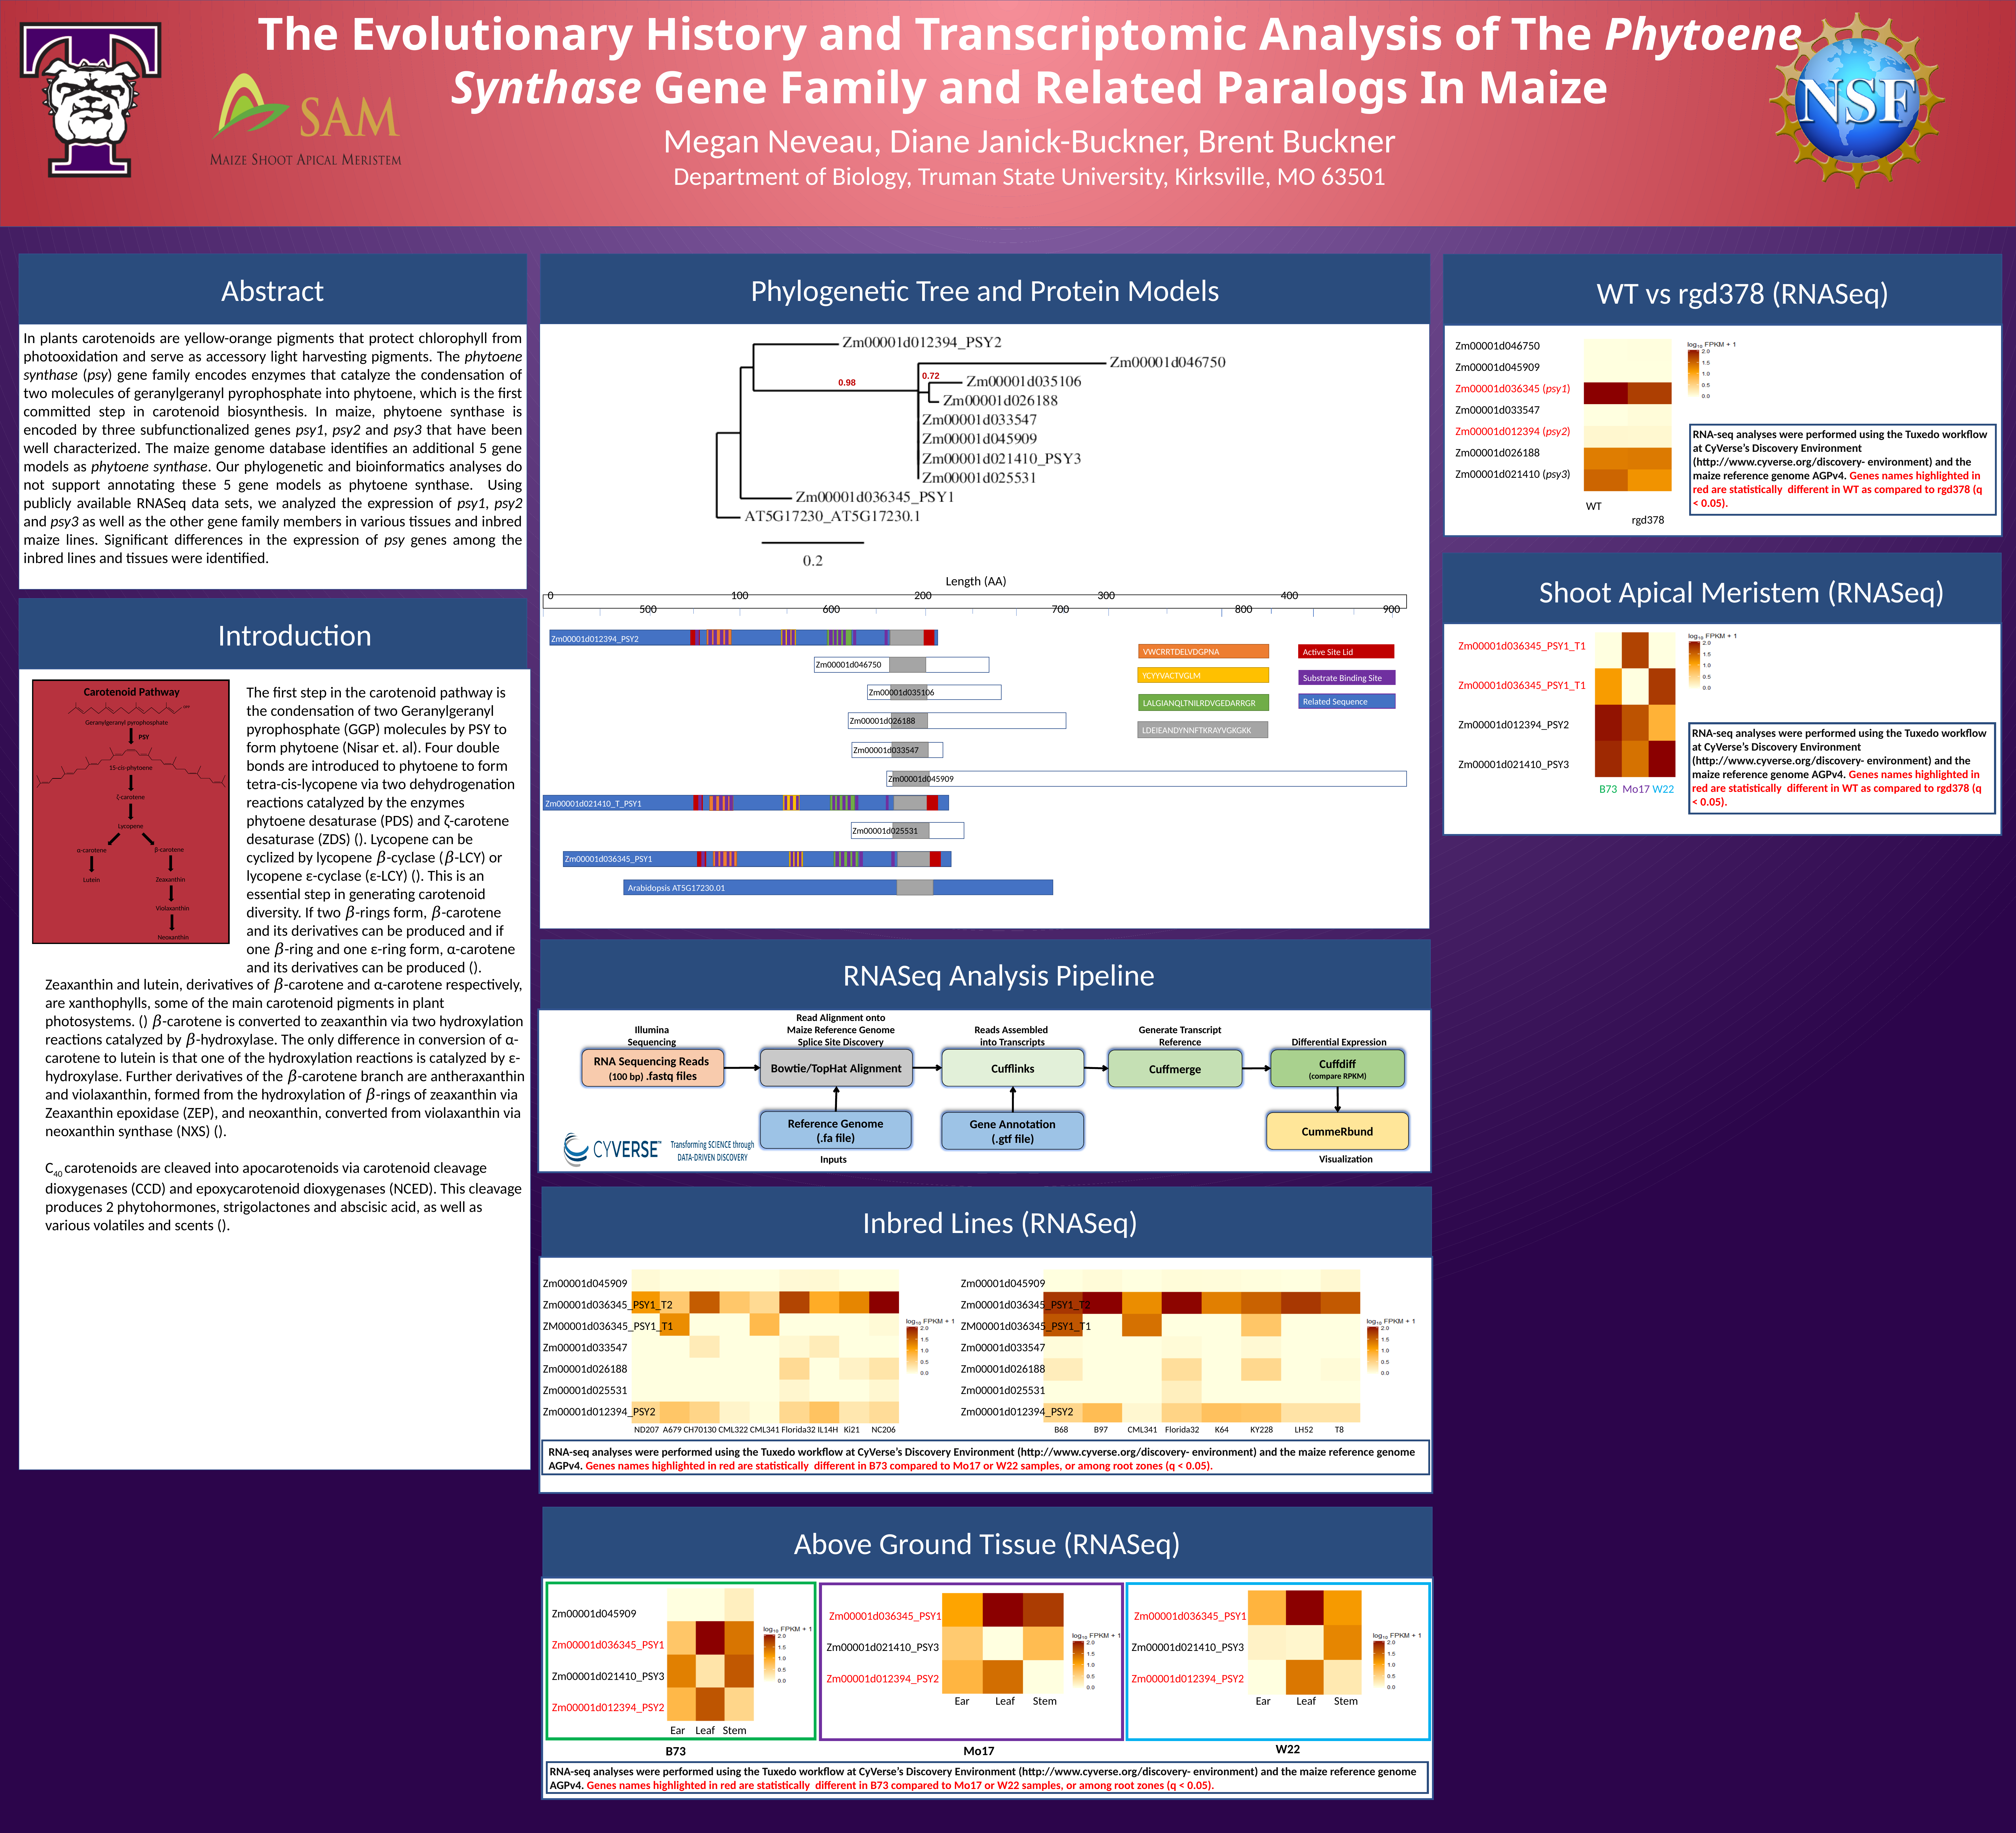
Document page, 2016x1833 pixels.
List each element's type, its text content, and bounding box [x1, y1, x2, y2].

text_box Megan Neveau, Diane Janick-Buckner, Brent Buckner Department of Biology, Truman State University, Kirksville, MO 63501 [571, 116, 1489, 192]
text_box [0, 0, 2016, 227]
text_box In plants carotenoids are yellow-orange pigments that protect chlorophyll from photooxidation and serve as accessory light harvesting pigments. The phytoene synthase (psy) gene family encodes enzymes that catalyze the condensation of two molecules of geranylgeranyl pyrophosphate into phytoene, which is the first committed step in carotenoid biosynthesis. In maize, phytoene synthase is encoded by three subfunctionalized genes psy1, psy2 and psy3 that have been well characterized. The maize genome database identifies an additional 5 gene models as phytoene synthase. Our phylogenetic and bioinformatics analyses do not support annotating these 5 gene models as phytoene synthase. Using publicly available RNASeq data sets, we analyzed the expression of psy1, psy2 and psy3 as well as the other gene family members in various tissues and inbred maize lines. Significant differences in the expression of psy genes among the inbred lines and tissues were identified. [19, 326, 527, 569]
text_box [32, 680, 229, 943]
picture [1685, 338, 1743, 400]
text_box The Evolutionary History and Transcriptomic Analysis of The Phytoene Synthase Gene Family and Related Paralogs In Maize [206, 3, 1854, 115]
picture [206, 71, 405, 167]
text_box [19, 598, 527, 668]
text_box The first step in the carotenoid pathway is the condensation of two Geranylgeranyl pyrophosphate (GGP) molecules by PSY to form phytoene (Nisar et. al). Four double bonds are introduced to phytoene to form tetra-cis-lycopene via two dehydrogenation reactions catalyzed by the enzymes phytoene desaturase (PDS) and ζ-carotene desaturase (ZDS) (). Lycopene can be cyclized by lycopene 𝛽-cyclase (𝛽-LCY) or lycopene ε-cyclase (ε-LCY) (). This is an essential step in generating carotenoid diversity. If two 𝛽-rings form, 𝛽-carotene and its derivatives can be produced and if one 𝛽-ring and one ε-ring form, α-carotene and its derivatives can be produced (). [242, 680, 527, 972]
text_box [562, 1008, 1409, 1177]
picture [19, 21, 162, 178]
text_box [542, 1507, 1433, 1808]
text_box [538, 939, 1431, 1172]
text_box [19, 254, 527, 324]
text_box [539, 254, 1430, 929]
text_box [1442, 553, 2001, 835]
text_box [19, 324, 527, 590]
text_box [19, 668, 531, 1470]
text_box Zeaxanthin and lutein, derivatives of 𝛽-carotene and α-carotene respectively, are xanthophylls, some of the main carotenoid pigments in plant photosystems. () 𝛽-carotene is converted to zeaxanthin via two hydroxylation reactions catalyzed by 𝛽-hydroxylase. The only difference in conversion of α-carotene to lutein is that one of the hydroxylation reactions is catalyzed by ε-hydroxylase. Further derivatives of the 𝛽-carotene branch are antheraxanthin and violaxanthin, formed from the hydroxylation of 𝛽-rings of zeaxanthin via Zeaxanthin epoxidase (ZEP), and neoxanthin, converted from violaxanthin via neoxanthin synthase (NXS) (). C40 carotenoids are cleaved into apocarotenoids via carotenoid cleavage dioxygenases (CCD) and epoxycarotenoid dioxygenases (NCED). This cleavage produces 2 phytohormones, strigolactones and abscisic acid, as well as various volatiles and scents (). [41, 972, 531, 1236]
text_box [538, 1187, 1432, 1493]
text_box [1443, 254, 2002, 536]
picture [1766, 9, 1948, 191]
text_box Introduction [77, 613, 513, 654]
